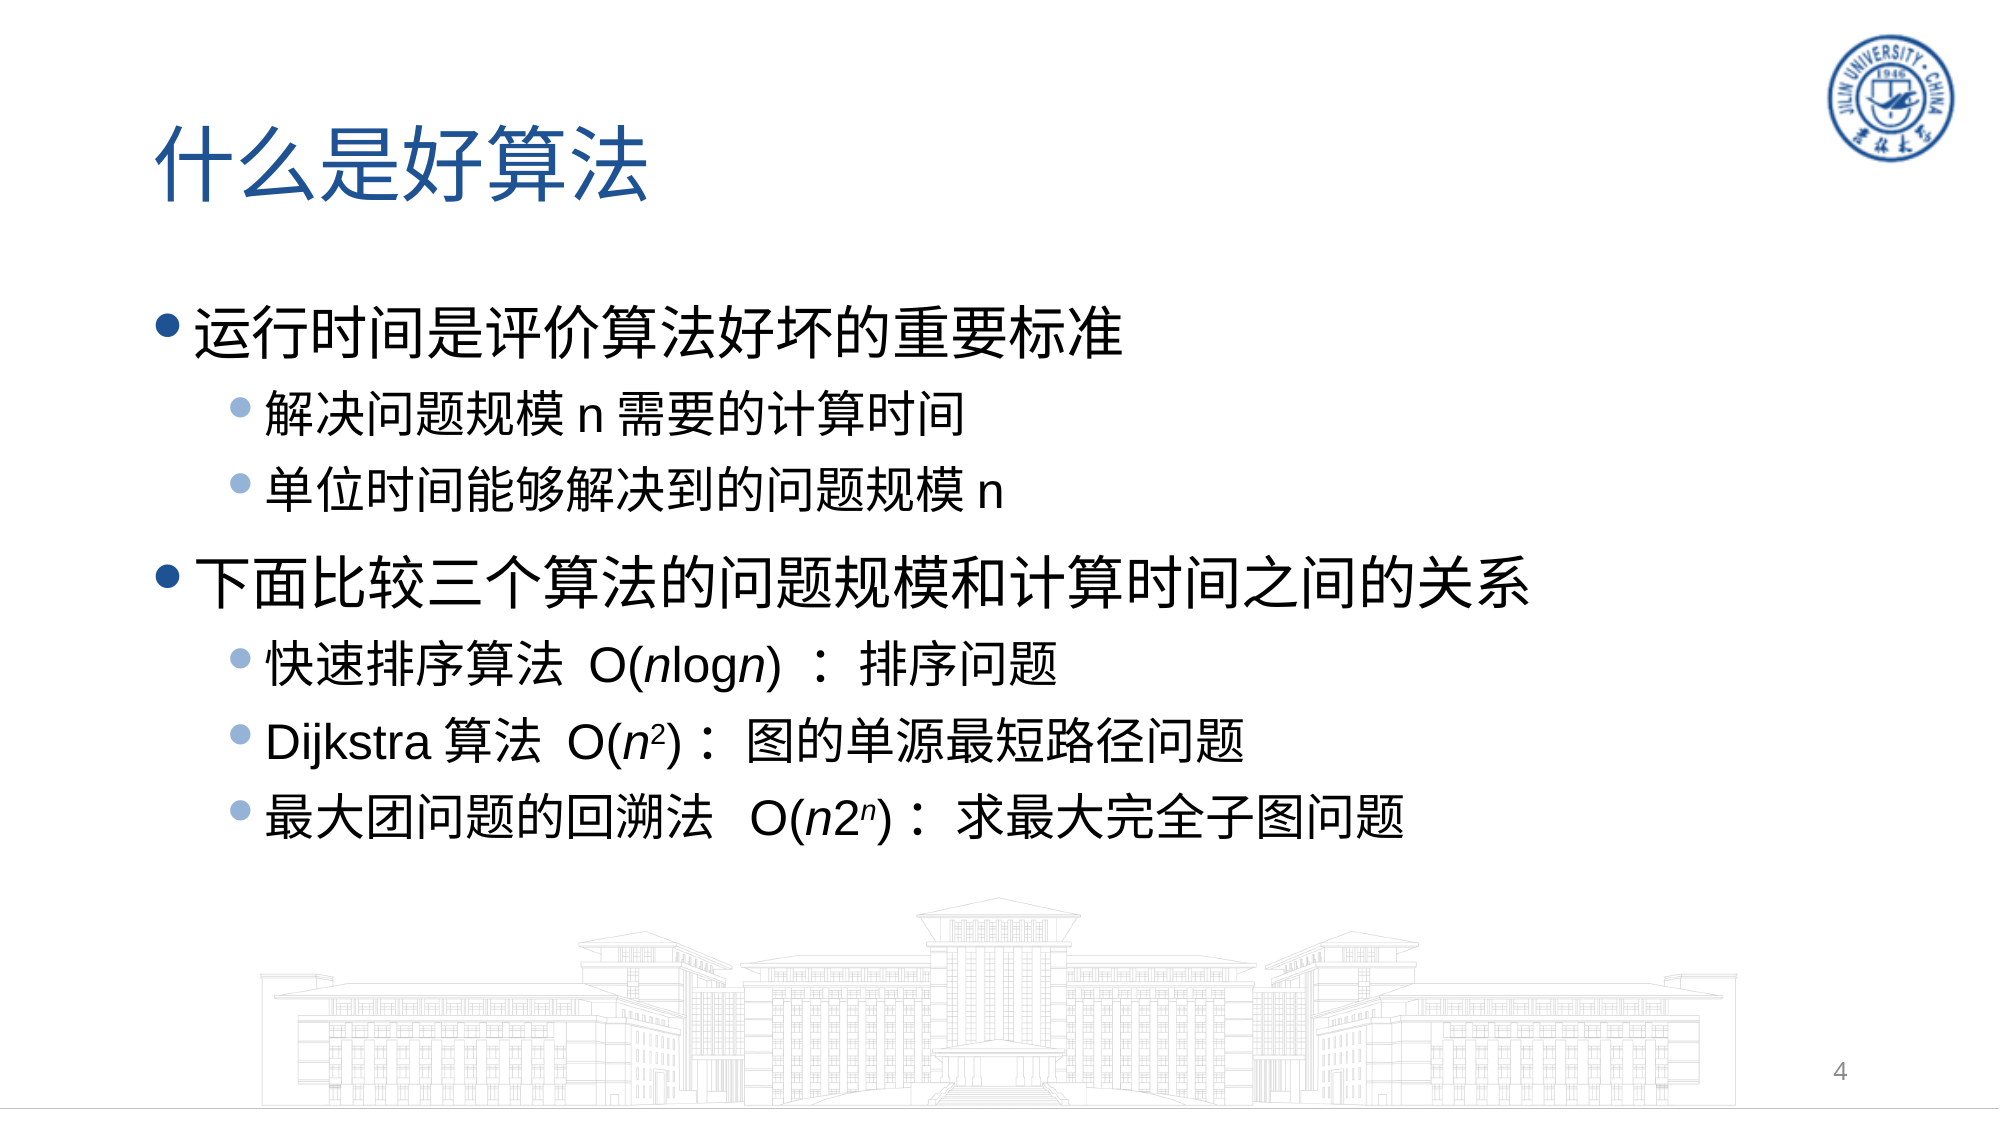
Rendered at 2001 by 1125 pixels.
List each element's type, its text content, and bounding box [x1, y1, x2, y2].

title 什么是好算法 [137, 59, 1863, 278]
list 运行时间是评价算法好坏的重要标准 解决问题规模n需要的计算时间 单位时间能够解决到的问题规模n 下面比较三个算法的问题规模和计算时间之间的关系 快速排序算法 O(nlogn) ：排序问题 Dijkstra算法 O(n2)：图的单源最短路径问题 最大团问题的回溯法 O(n2n)：求最大完全子图问题 [137, 281, 1863, 996]
picture [1824, 15, 1965, 173]
slide_number 4 [1412, 1042, 1863, 1103]
list NPC的意义 所有的NP问题都可以多项式时间归约到一个NPC问题，这意味着一旦一个NPC问题多项式可解，则所有NP问题都多项式可解 P=NP充要条件是存在NPC问题 L∈P [0, 897, 1999, 1109]
